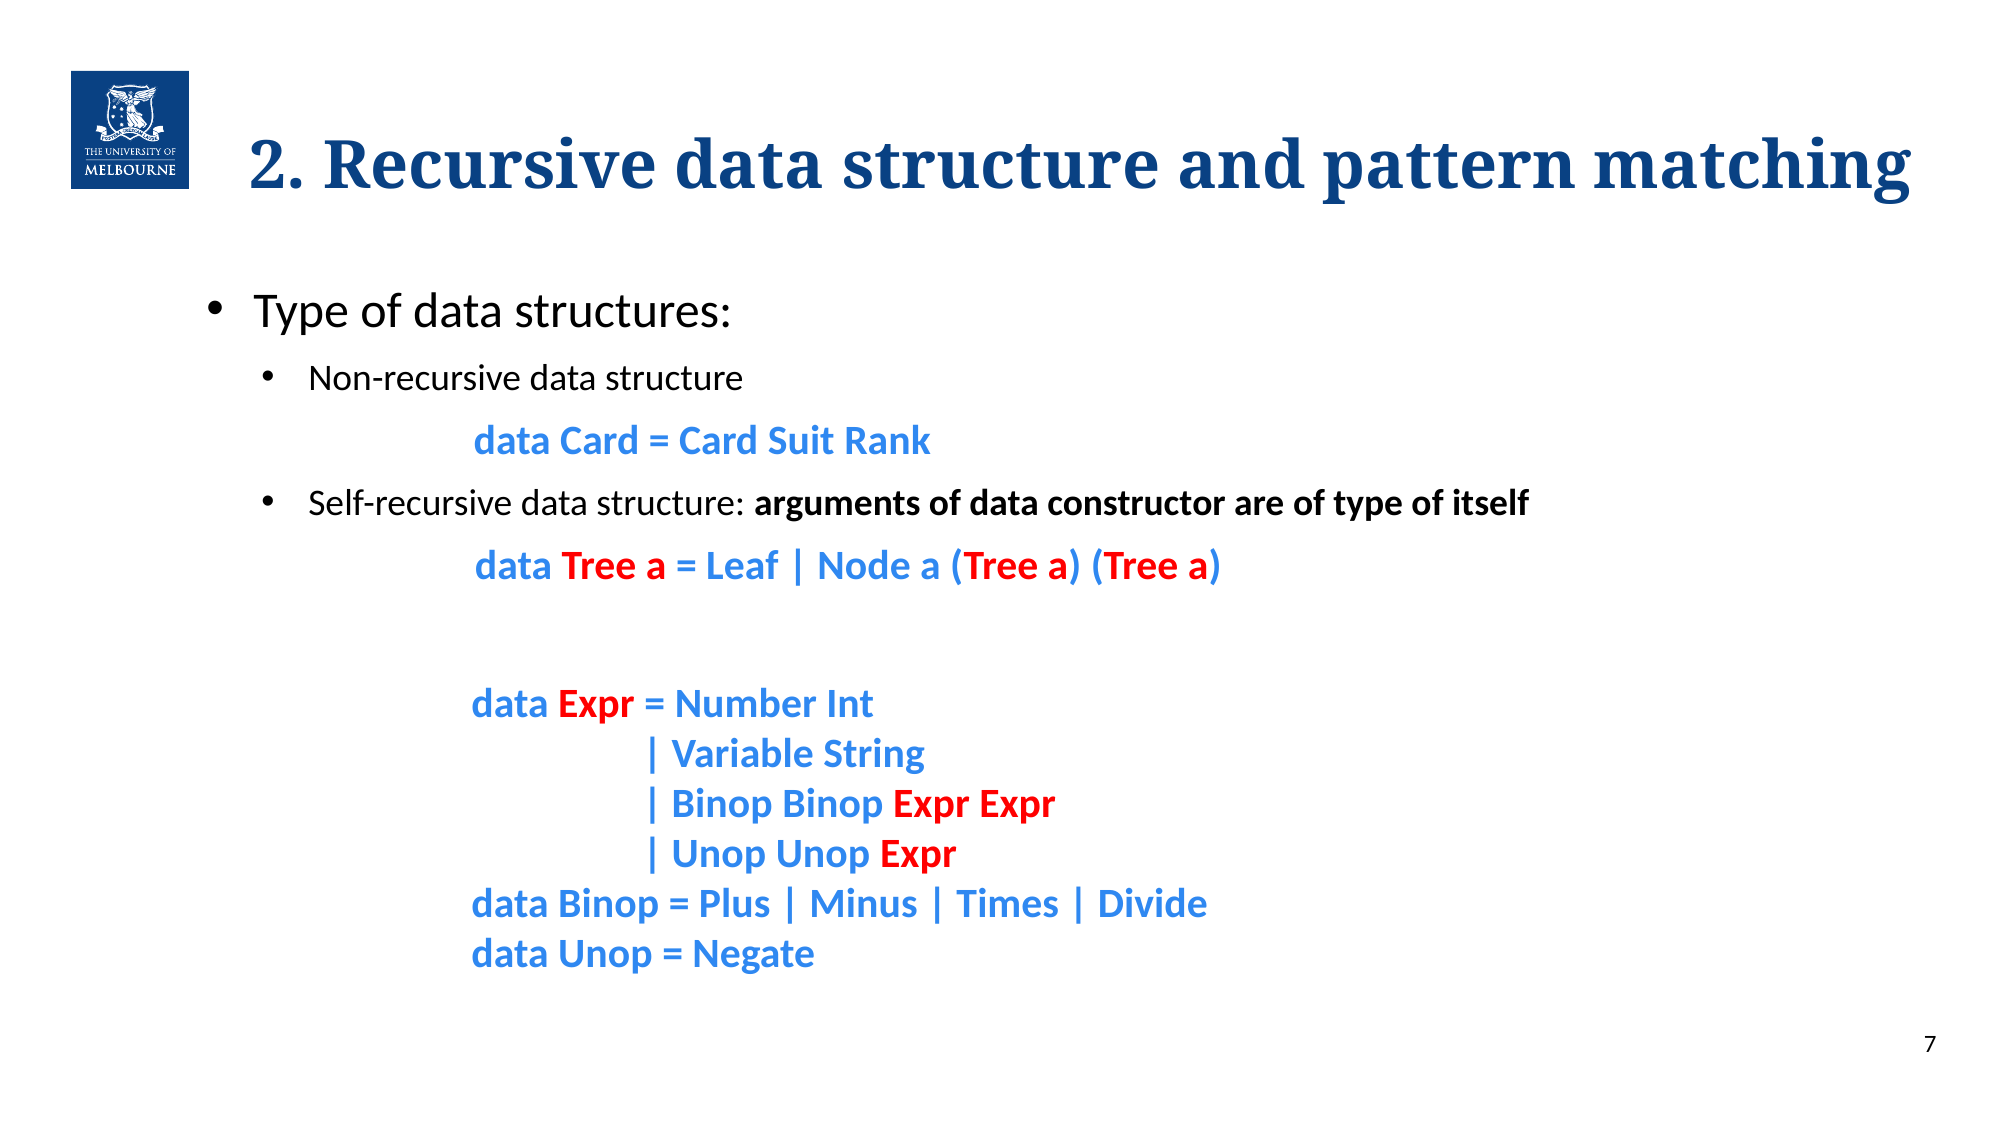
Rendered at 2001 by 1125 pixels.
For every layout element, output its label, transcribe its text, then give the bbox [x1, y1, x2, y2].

text_box Self-recursive data structure: arguments of data constructor are of type of itself [246, 470, 1709, 576]
text_box Non-recursive data structure [246, 345, 1709, 451]
text_box data Card = Card Suit Rank [458, 405, 947, 470]
slide_number 7 [1797, 1012, 1937, 1073]
text_box data Expr = Number Int | Variable String | Binop Binop Expr Expr | Unop Unop Expr data Binop = Plus | Minus | Times | Divide data Unop = Negate [456, 668, 1402, 983]
text_box Type of data structures: [191, 269, 1899, 345]
text_box data Tree a = Leaf | Node a (Tree a) (Tree a) [460, 530, 1237, 596]
title 2. Recursive data structure and pattern matching [234, 64, 2000, 211]
